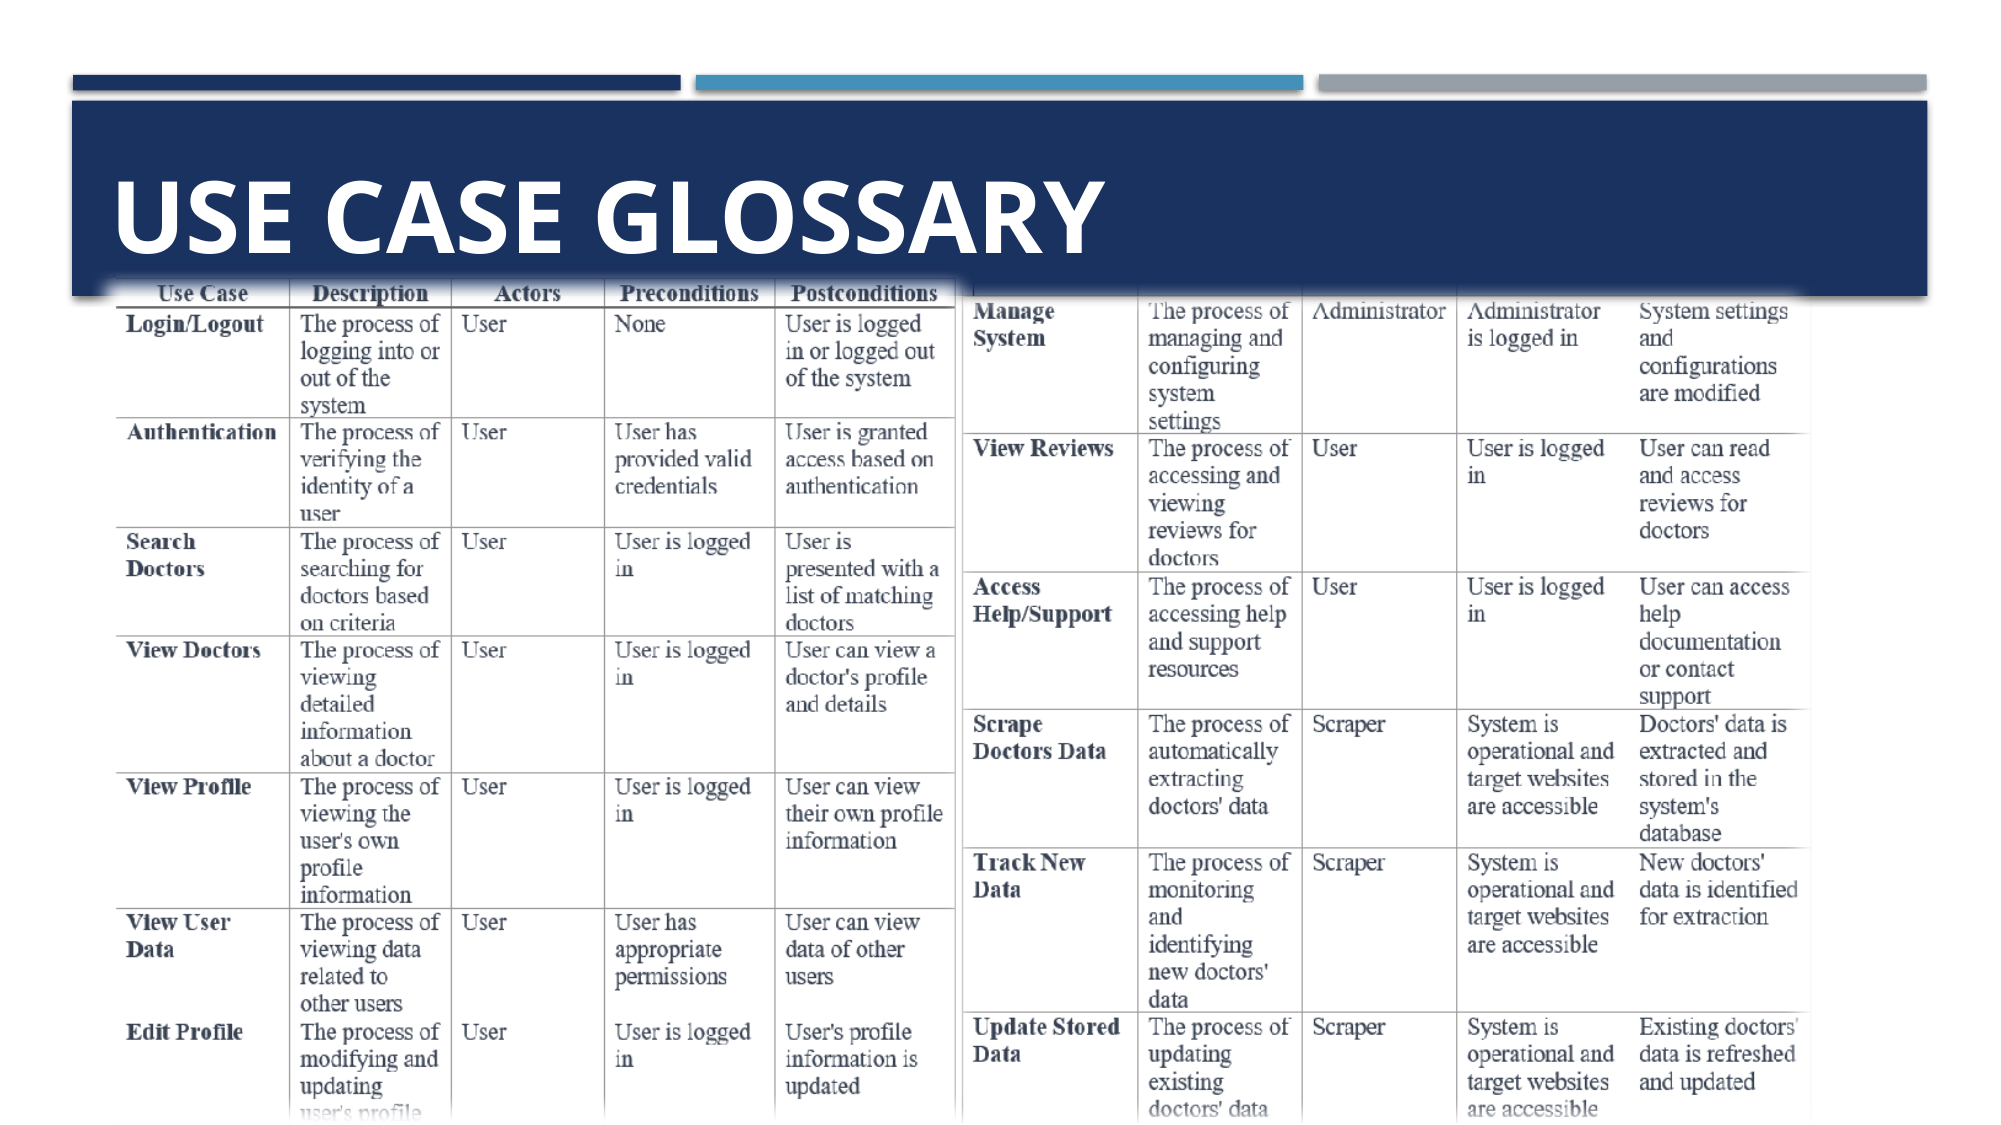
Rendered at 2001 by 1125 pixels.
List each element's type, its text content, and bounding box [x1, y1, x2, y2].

title Use case glossary [95, 115, 1905, 282]
picture [89, 267, 1819, 1125]
